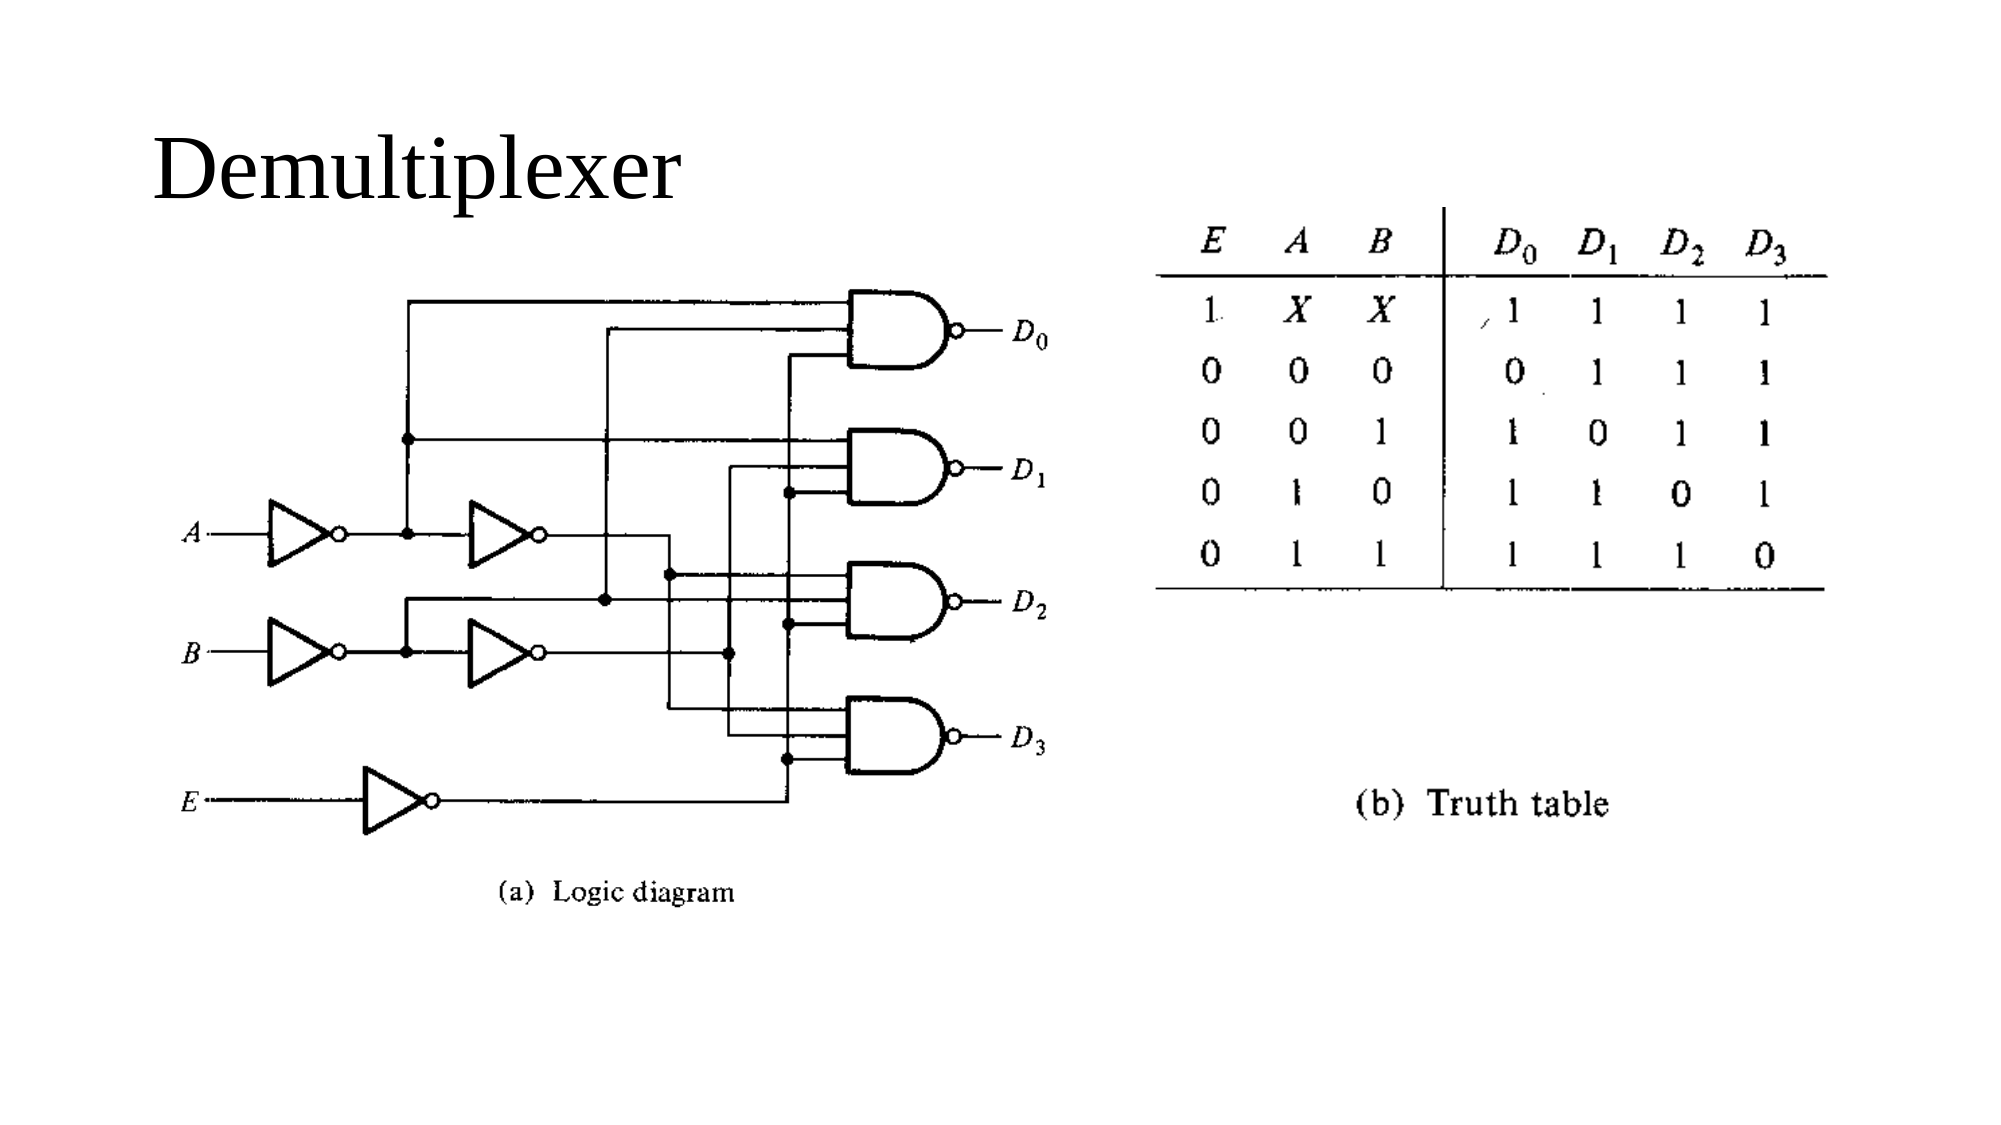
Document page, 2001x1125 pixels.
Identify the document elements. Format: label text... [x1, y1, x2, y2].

title Demultiplexer [137, 59, 1863, 278]
picture [137, 252, 1075, 917]
picture [1146, 207, 1863, 840]
